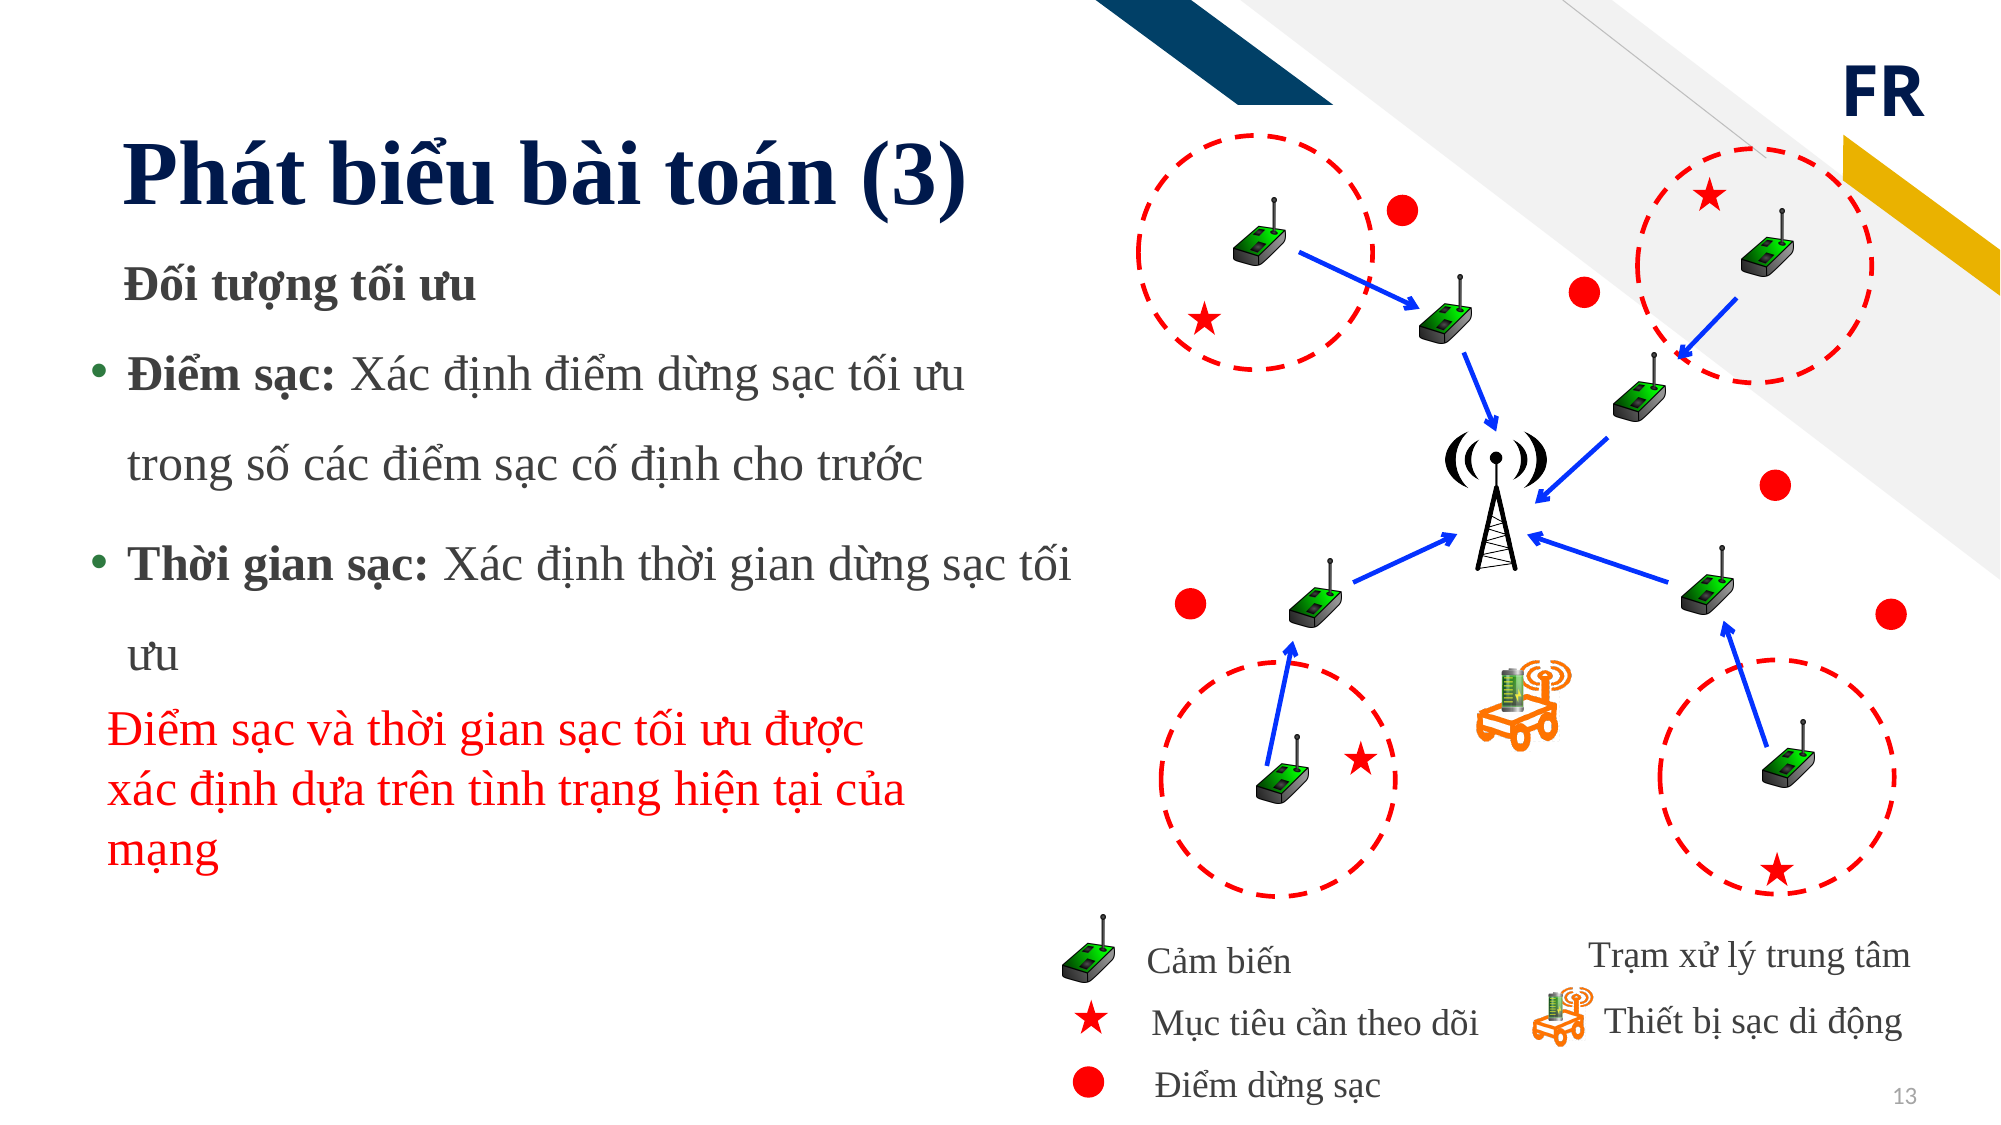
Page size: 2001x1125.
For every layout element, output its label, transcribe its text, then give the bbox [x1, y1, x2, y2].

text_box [1353, 534, 1458, 583]
picture [1289, 558, 1342, 628]
text_box Điểm dừng sạc [1139, 1052, 1397, 1113]
picture [1681, 545, 1734, 615]
picture [1613, 352, 1666, 422]
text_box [1529, 984, 1596, 1050]
picture [1256, 734, 1309, 804]
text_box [1266, 640, 1293, 766]
text_box [1758, 468, 1793, 503]
text_box Đối tượng tối ưu [108, 242, 988, 318]
picture [1233, 197, 1286, 267]
picture [1741, 208, 1794, 277]
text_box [1723, 620, 1767, 748]
title Phát biểu bài toán (3) [107, 36, 1475, 225]
text_box Mục tiêu cần theo dõi [1136, 990, 1505, 1051]
picture [1445, 431, 1547, 571]
text_box [1658, 658, 1896, 896]
text_box Trạm xử lý trung tâm [1573, 922, 1927, 983]
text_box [1677, 297, 1737, 360]
text_box [1636, 147, 1873, 384]
text_box [1074, 999, 1109, 1034]
text_box Điểm sạc: Xác định điểm dừng sạc tối ưu trong số các điểm sạc cố định cho trước Thời gian sạc: Xác định thời gian dừng sạc tối ưu [0, 303, 1095, 763]
picture [1062, 914, 1115, 983]
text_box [1527, 534, 1669, 583]
text_box [1071, 1065, 1106, 1099]
text_box [1567, 275, 1602, 310]
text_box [1471, 655, 1576, 757]
slide_number 13 [1811, 1065, 1933, 1125]
text_box Điểm sạc và thời gian sạc tối ưu được xác định dựa trên tình trạng hiện tại của mạng [93, 687, 927, 883]
picture [1762, 719, 1815, 788]
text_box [1463, 352, 1497, 432]
text_box [1160, 662, 1397, 898]
text_box [1137, 225, 1374, 371]
text_box Thiết bị sạc di động [1596, 988, 1918, 1049]
picture [1419, 274, 1472, 344]
text_box [1874, 597, 1908, 632]
text_box Cảm biến [1131, 928, 1317, 989]
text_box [1534, 437, 1608, 504]
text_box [1298, 251, 1420, 309]
text_box [1173, 587, 1208, 621]
